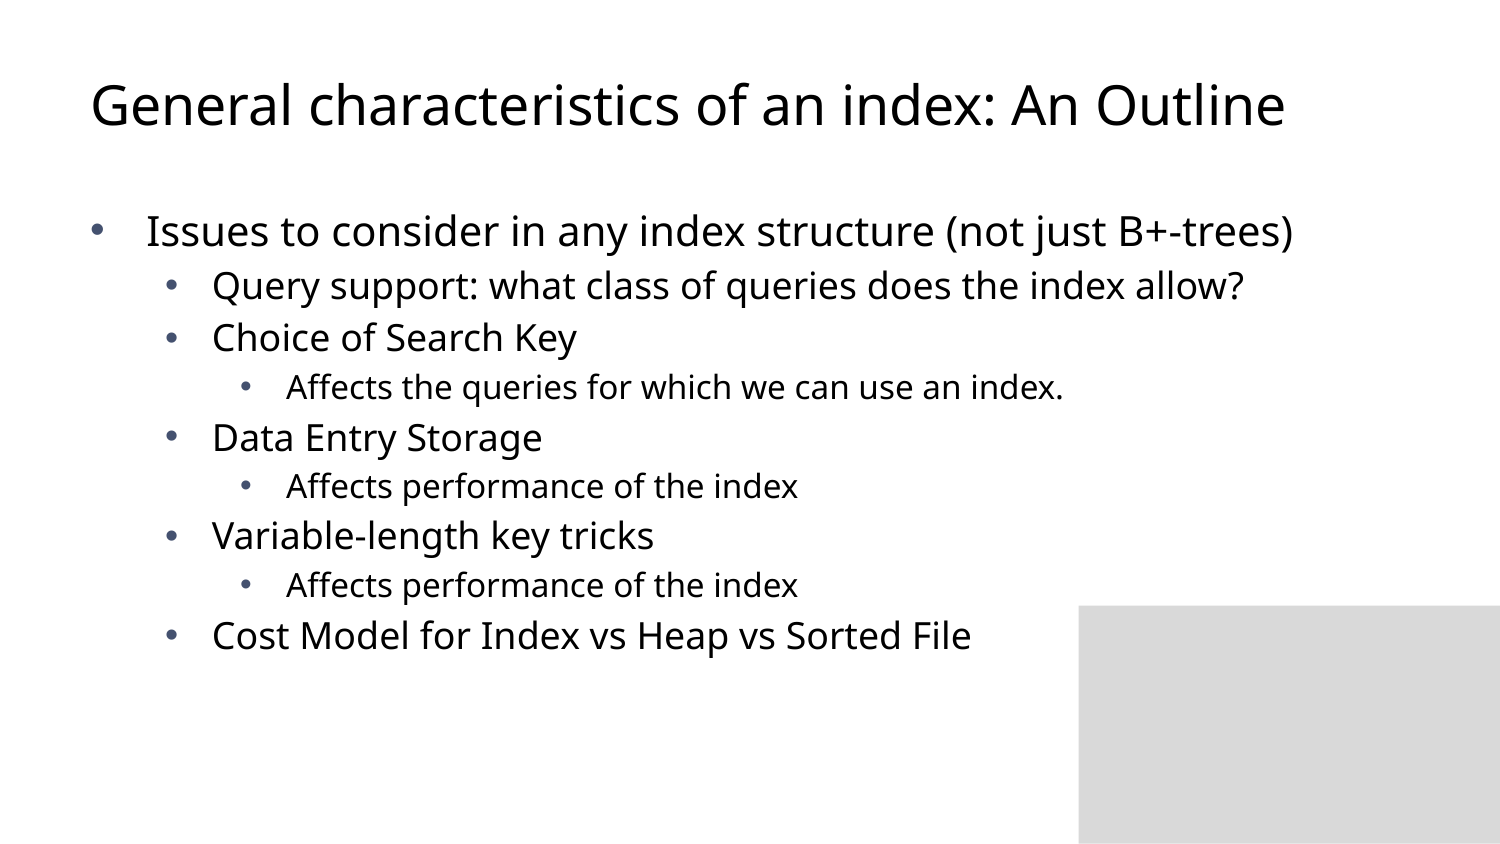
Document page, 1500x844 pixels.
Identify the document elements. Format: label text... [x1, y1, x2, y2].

list Issues to consider in any index structure (not just B+-trees) Query support: what class of queries does the index allow? Choice of Search Key Affects the queries for which we can use an index. Data Entry Storage Affects performance of the index Variable-length key tricks Affects performance of the index Cost Model for Index vs Heap vs Sorted File [75, 196, 1425, 754]
title General characteristics of an index: An Outline [75, 33, 1425, 175]
